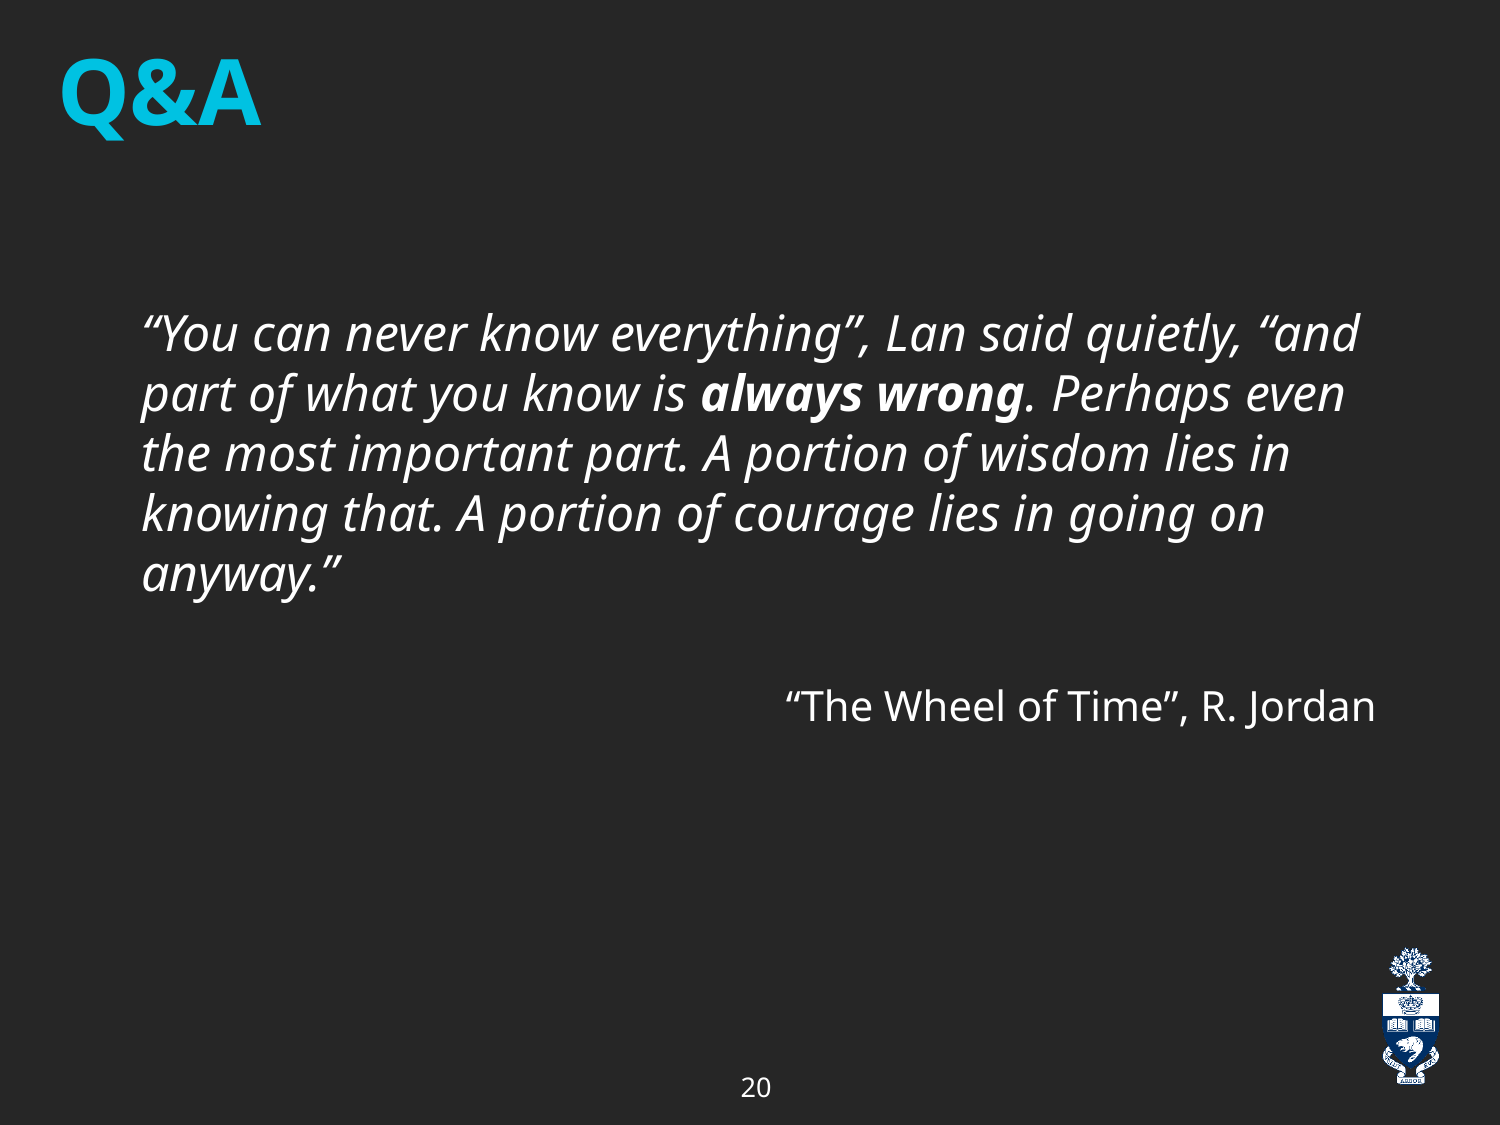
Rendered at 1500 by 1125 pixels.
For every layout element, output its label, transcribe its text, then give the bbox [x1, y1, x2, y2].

title Q&A [42, 0, 1435, 183]
picture [1340, 945, 1481, 1086]
slide_number 20 [599, 1062, 913, 1113]
list “You can never know everything”, Lan said quietly, “and part of what you know is always wrong. Perhaps even the most important part. A portion of wisdom lies in knowing that. A portion of courage lies in going on anyway.” “The Wheel of Time”, R. Jordan [126, 224, 1392, 900]
